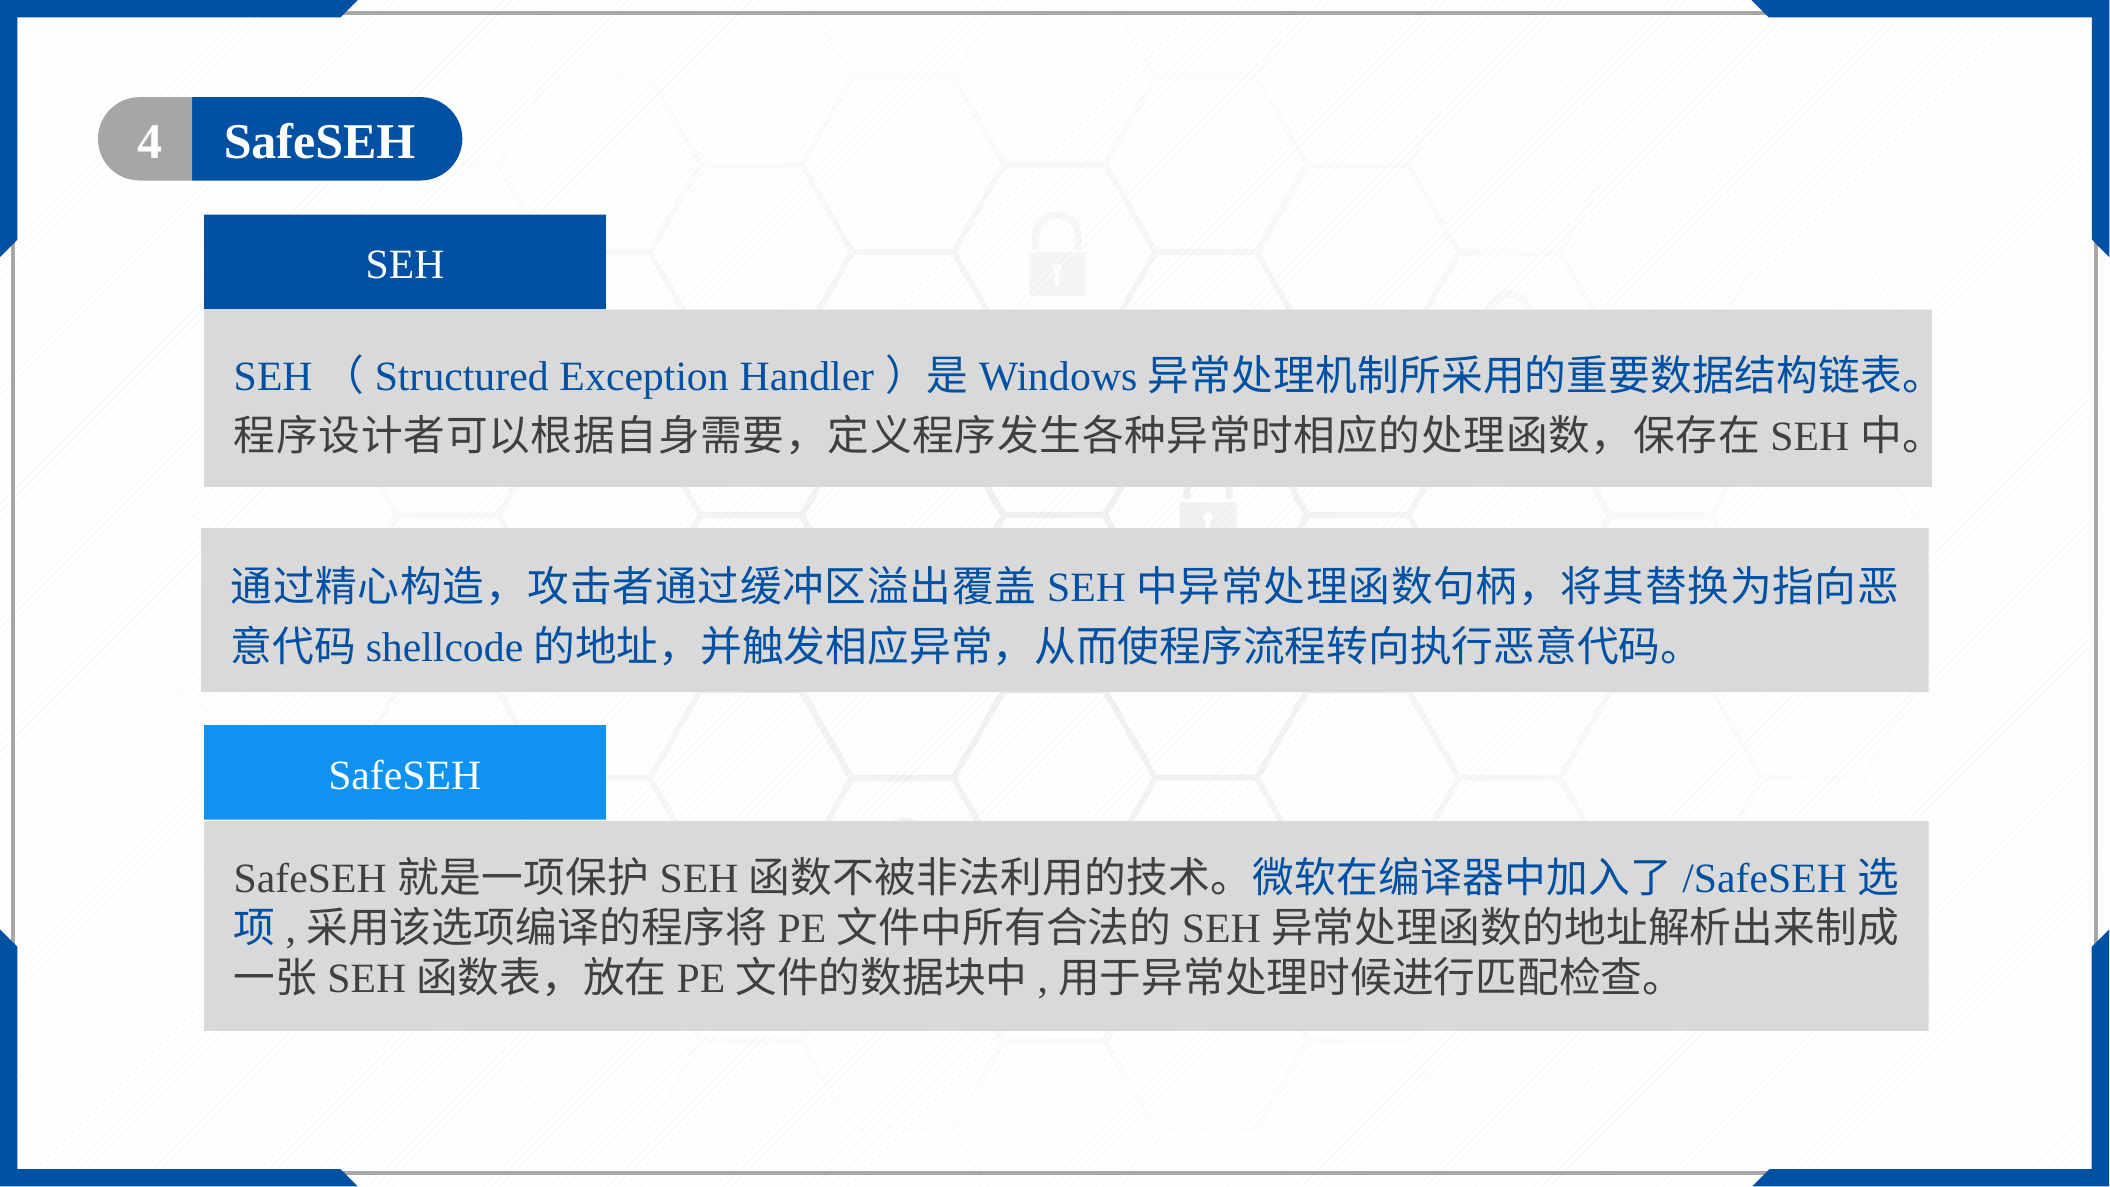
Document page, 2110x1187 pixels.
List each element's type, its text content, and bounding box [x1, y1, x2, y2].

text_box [97, 96, 463, 181]
text_box SafeSEH [204, 725, 606, 820]
picture [80, 0, 2029, 1187]
text_box SEH（Structured Exception Handler）是Windows异常处理机制所采用的重要数据结构链表。程序设计者可以根据自身需要，定义程序发生各种异常时相应的处理函数，保存在SEH中。 [204, 309, 1932, 487]
text_box SEH [204, 214, 606, 310]
text_box SafeSEH就是一项保护SEH函数不被非法利用的技术。微软在编译器中加入了/SafeSEH选项,采用该选项编译的程序将PE文件中所有合法的SEH异常处理函数的地址解析出来制成一张SEH函数表，放在PE文件的数据块中,用于异常处理时候进行匹配检查。 [204, 821, 1929, 1031]
text_box 通过精心构造，攻击者通过缓冲区溢出覆盖SEH中异常处理函数句柄，将其替换为指向恶意代码shellcode的地址，并触发相应异常，从而使程序流程转向执行恶意代码。 [201, 528, 1929, 693]
